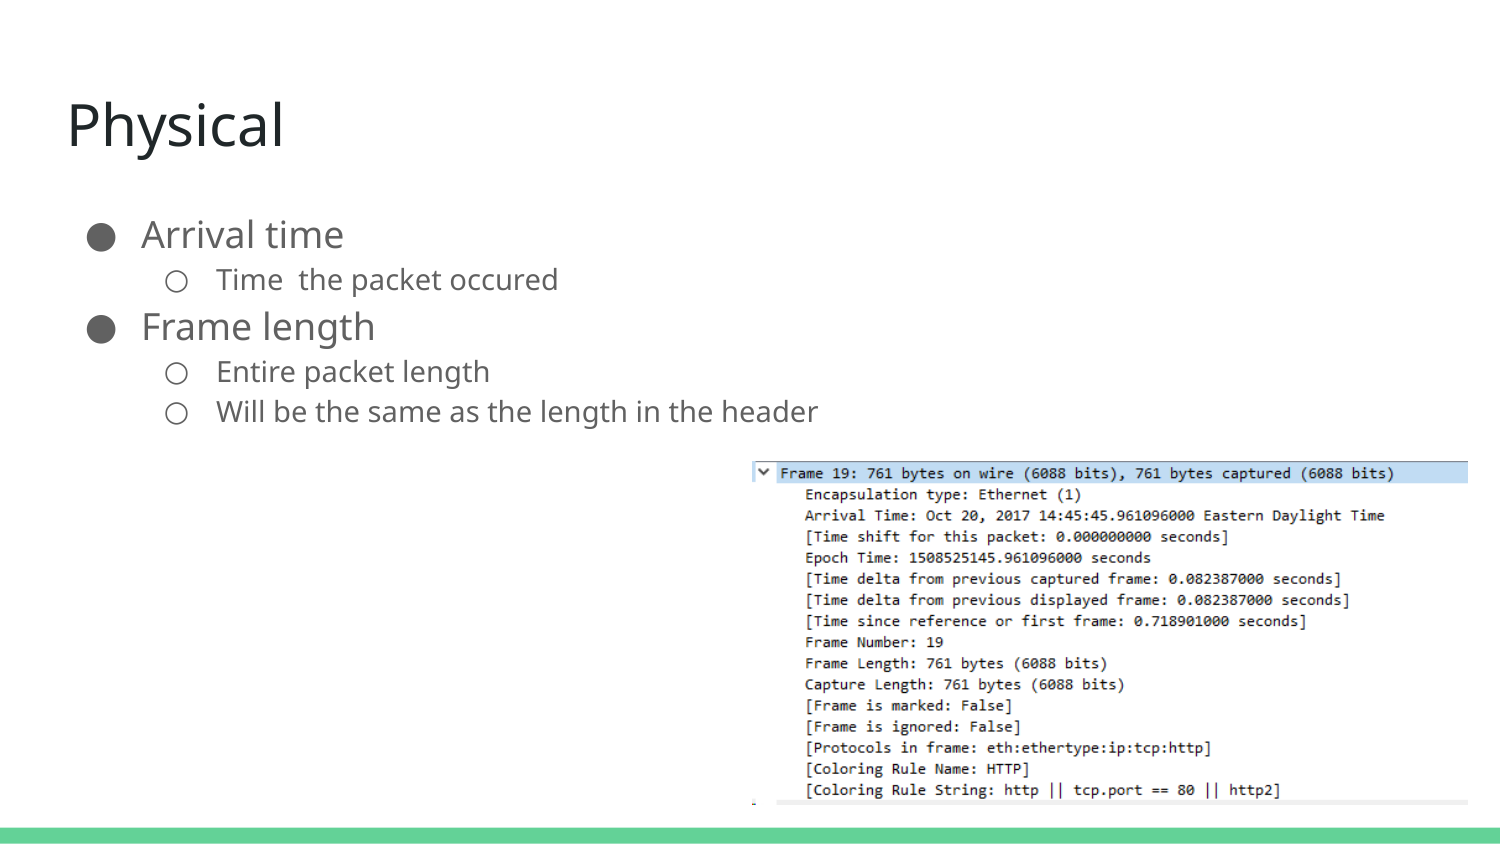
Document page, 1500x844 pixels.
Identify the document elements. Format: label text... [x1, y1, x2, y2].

list Arrival time Time the packet occured Frame length Entire packet length Will be the same as the length in the header [51, 189, 1449, 750]
picture [751, 461, 1469, 805]
title Physical [51, 72, 1449, 167]
